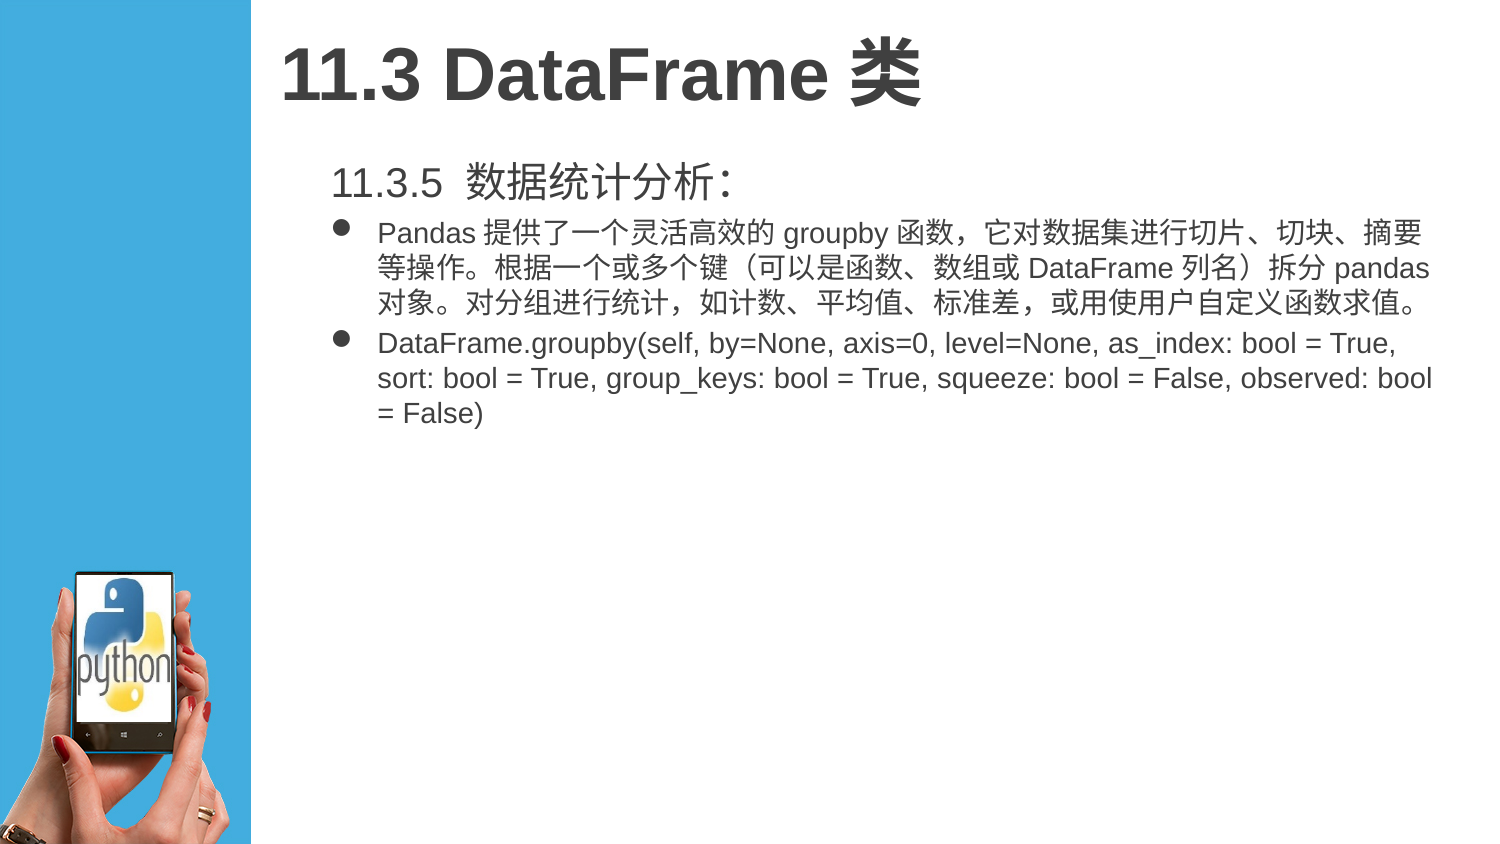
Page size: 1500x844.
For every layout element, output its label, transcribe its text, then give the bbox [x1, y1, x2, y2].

list Pandas提供了一个灵活高效的groupby函数，它对数据集进行切片、切块、摘要等操作。根据一个或多个键（可以是函数、数组或DataFrame列名）拆分pandas对象。对分组进行统计，如计数、平均值、标准差，或用使用户自定义函数求值。 DataFrame.groupby(self, by=None, axis=0, level=None, as_index: bool = True, sort: bool = True, group_keys: bool = True, squeeze: bool = False, observed: bool = False) [265, 206, 1450, 821]
list 11.3.5 数据统计分析： [315, 143, 1450, 206]
title 11.3 DataFrame类 [265, 1, 1500, 144]
picture [0, 1, 1500, 844]
